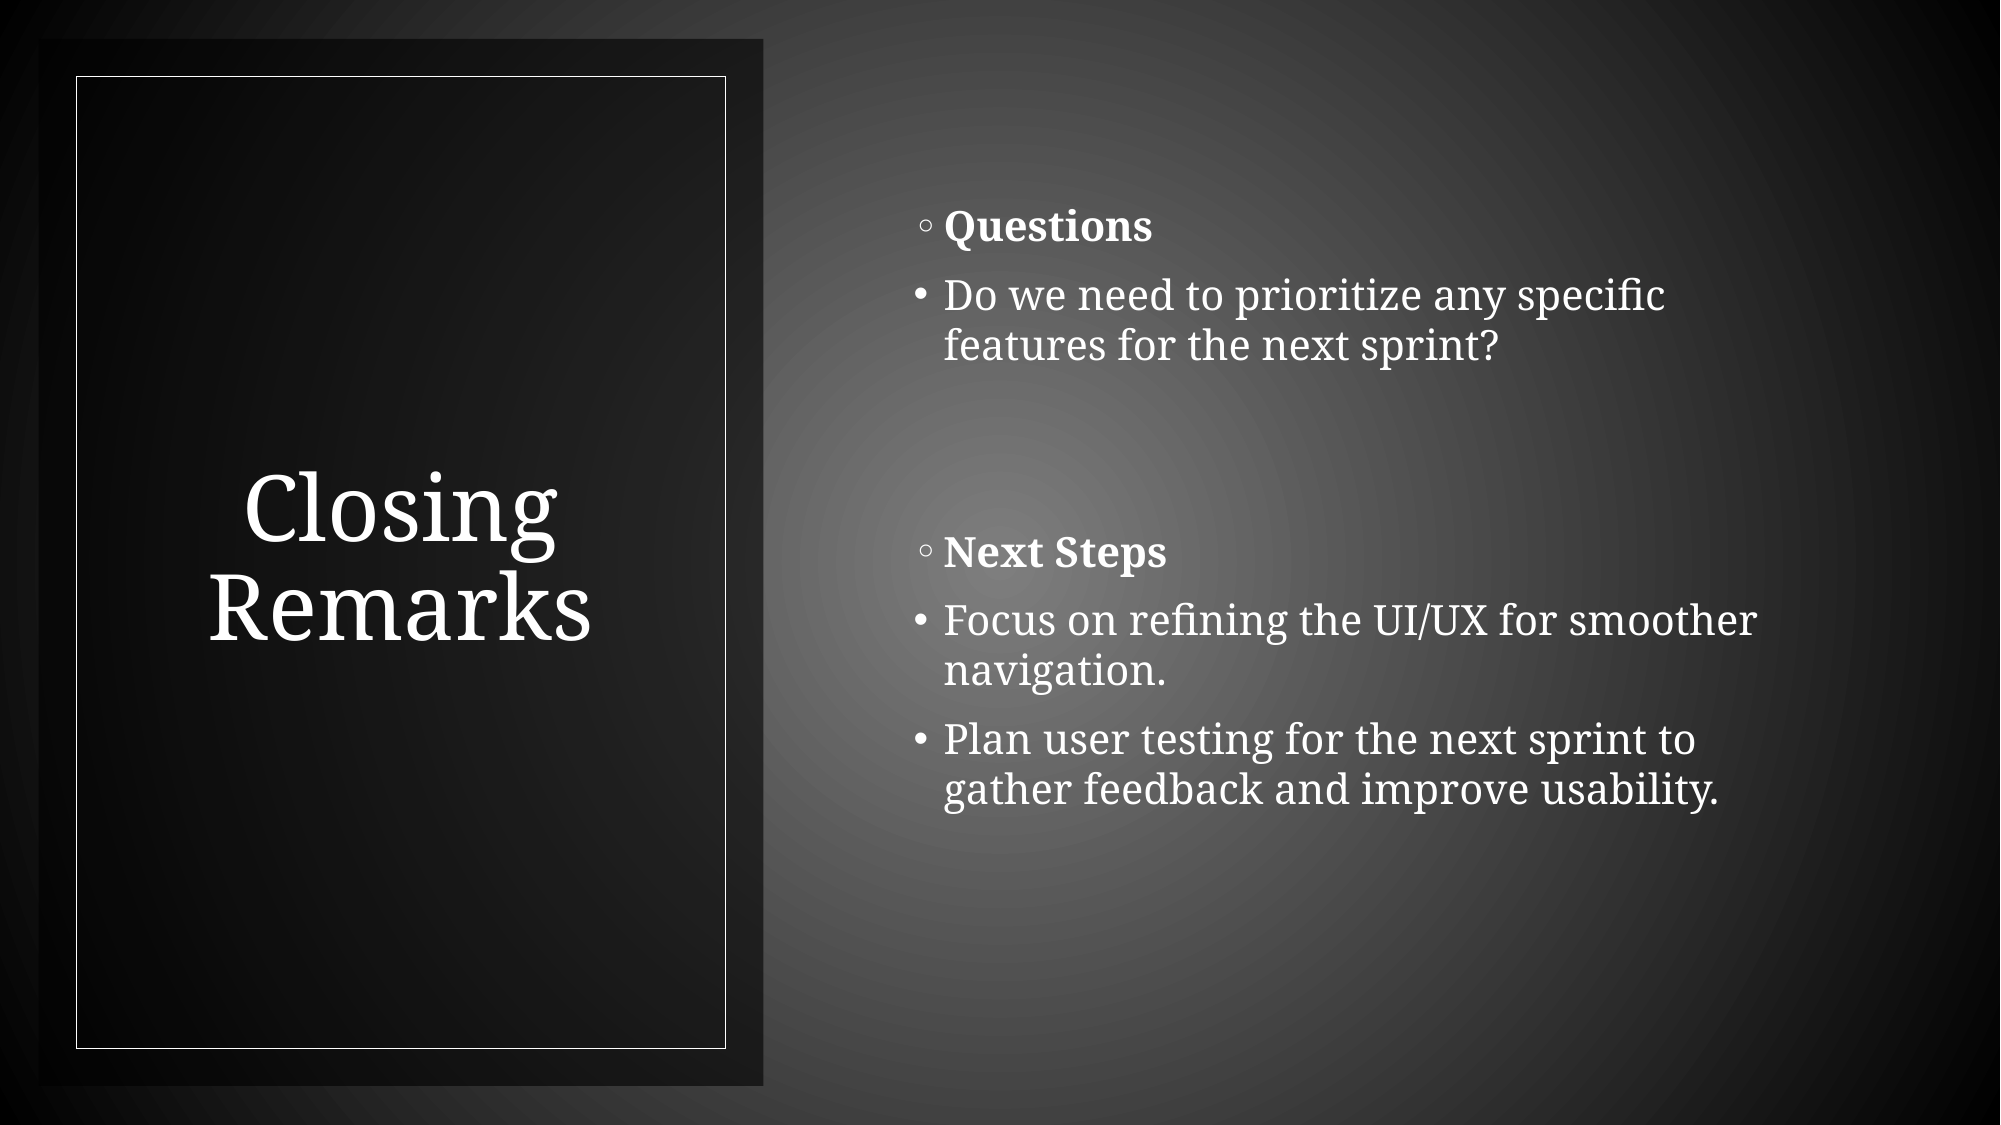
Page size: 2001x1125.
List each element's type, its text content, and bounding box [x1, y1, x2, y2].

list Questions Do we need to prioritize any specific features for the next sprint? Next Steps Focus on refining the UI/UX for smoother navigation. Plan user testing for the next sprint to gather feedback and improve usability. [898, 91, 1825, 990]
text_box [76, 76, 726, 1049]
text_box [38, 38, 764, 1086]
text_box [0, 0, 2000, 1125]
title Closing Remarks [110, 143, 692, 980]
